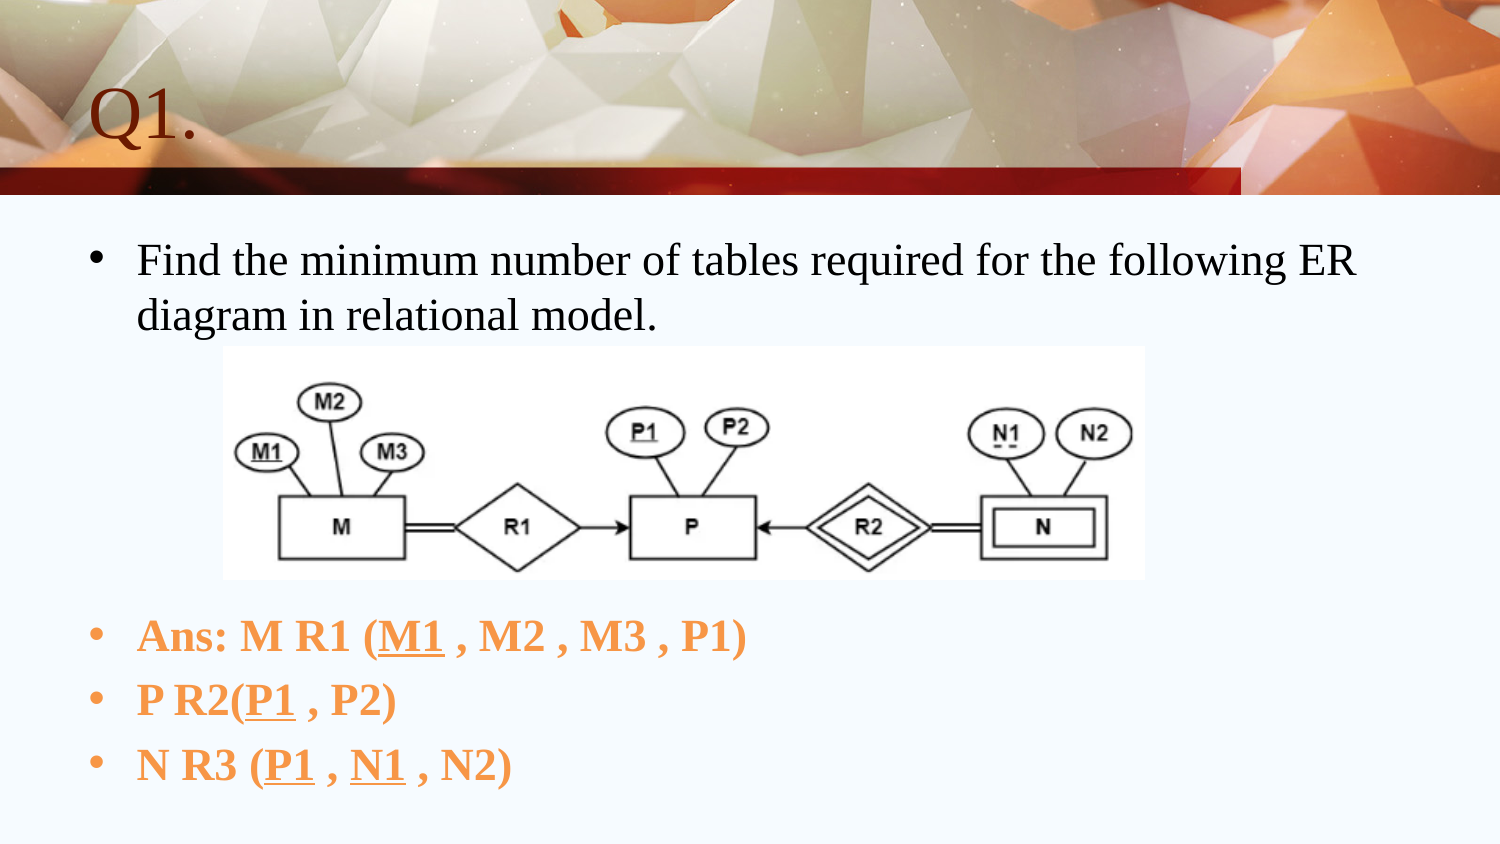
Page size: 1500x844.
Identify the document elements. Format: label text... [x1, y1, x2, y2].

picture [0, 0, 1500, 844]
title Q1. [73, 46, 1427, 172]
list Find the minimum number of tables required for the following ER diagram in relational model. Ans: M R1 (M1 , M2 , M3 , P1) P R2(P1 , P2) N R3 (P1 , N1 , N2) [73, 221, 1427, 798]
